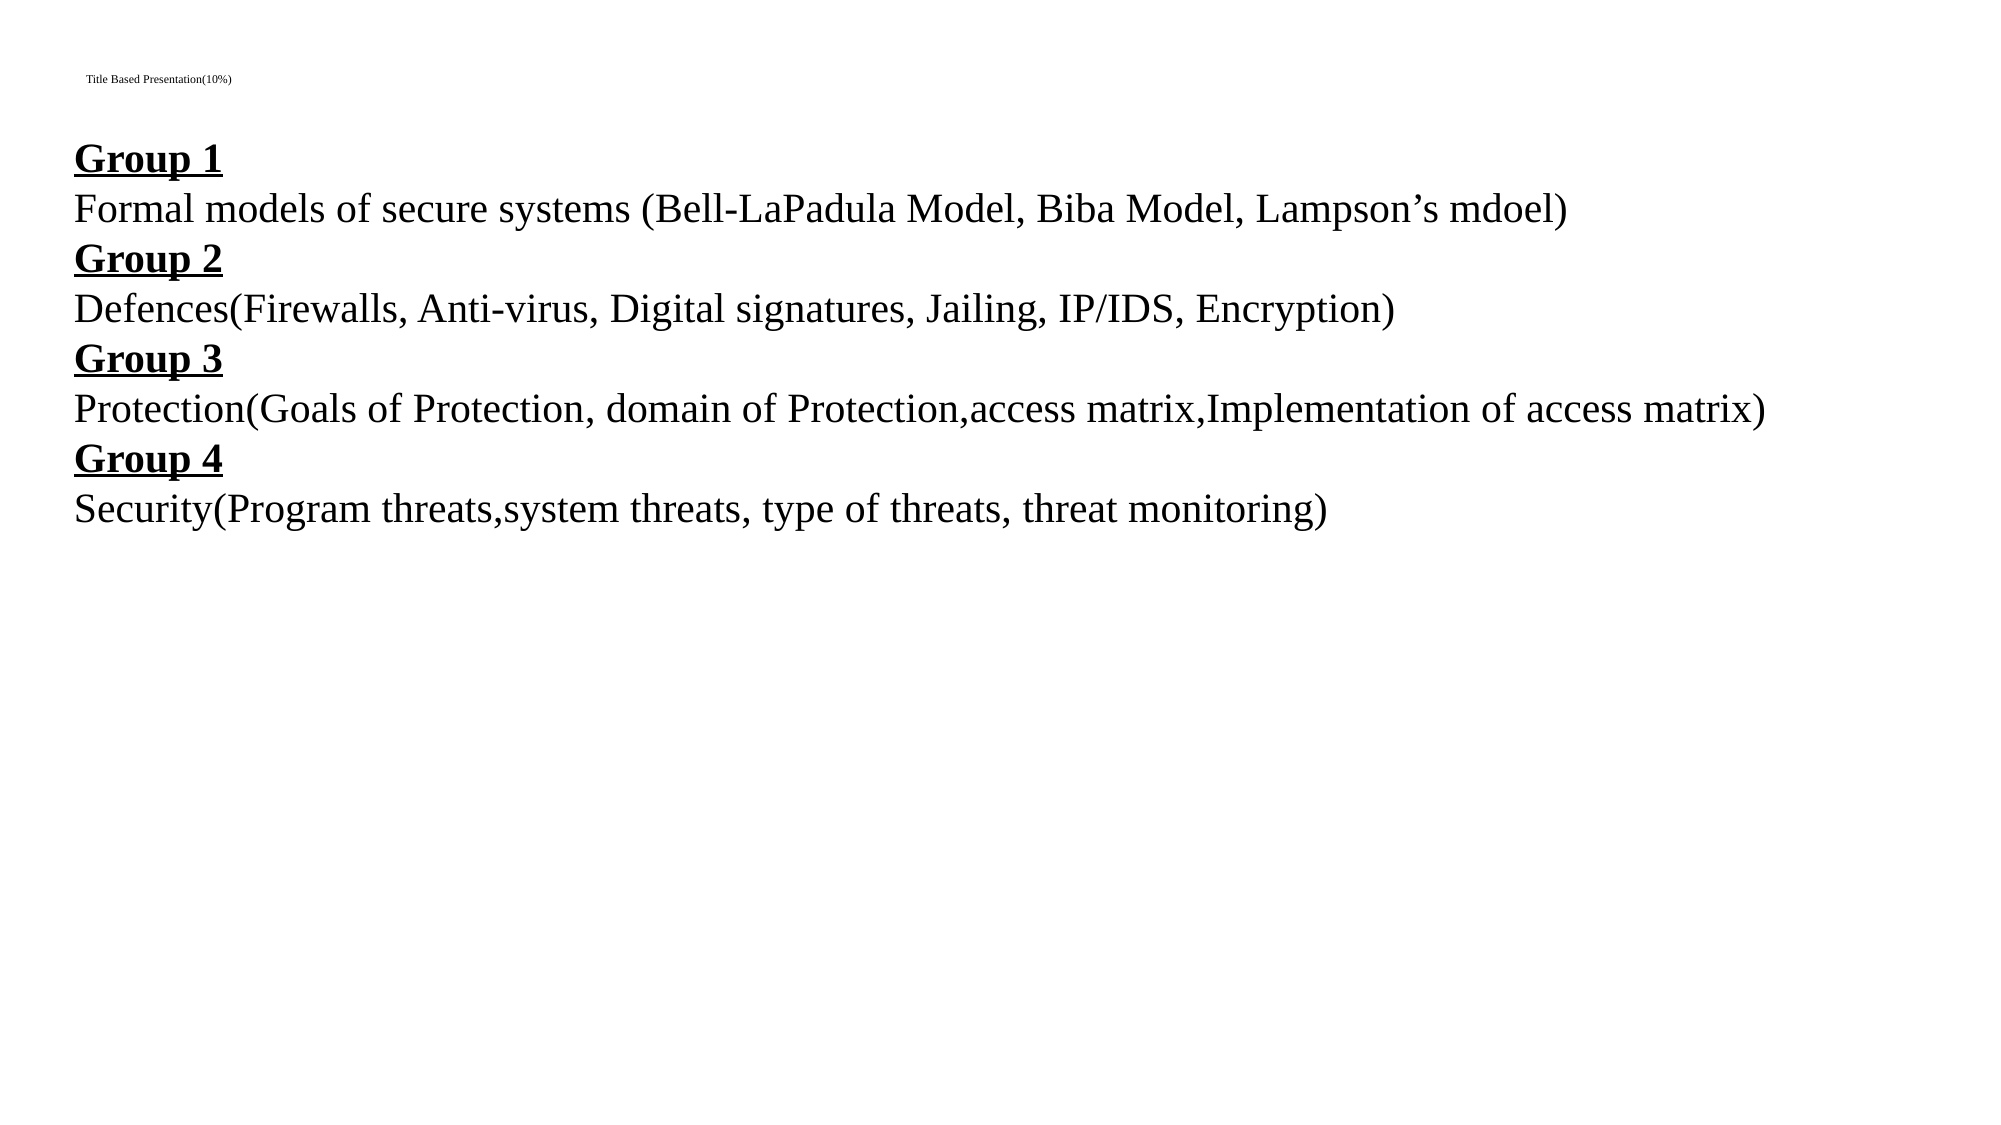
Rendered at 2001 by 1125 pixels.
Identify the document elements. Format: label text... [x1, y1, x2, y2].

title Title Based Presentation(10%) [71, 38, 1797, 122]
text_box Group 1 Formal models of secure systems (Bell-LaPadula Model, Biba Model, Lampson’s mdoel) Group 2 Defences(Firewalls, Anti-virus, Digital signatures, Jailing, IP/IDS, Encryption) Group 3 Protection(Goals of Protection, domain of Protection,access matrix,Implementation of access matrix) Group 4 Security(Program threats,system threats, type of threats, threat monitoring) [59, 122, 1981, 588]
